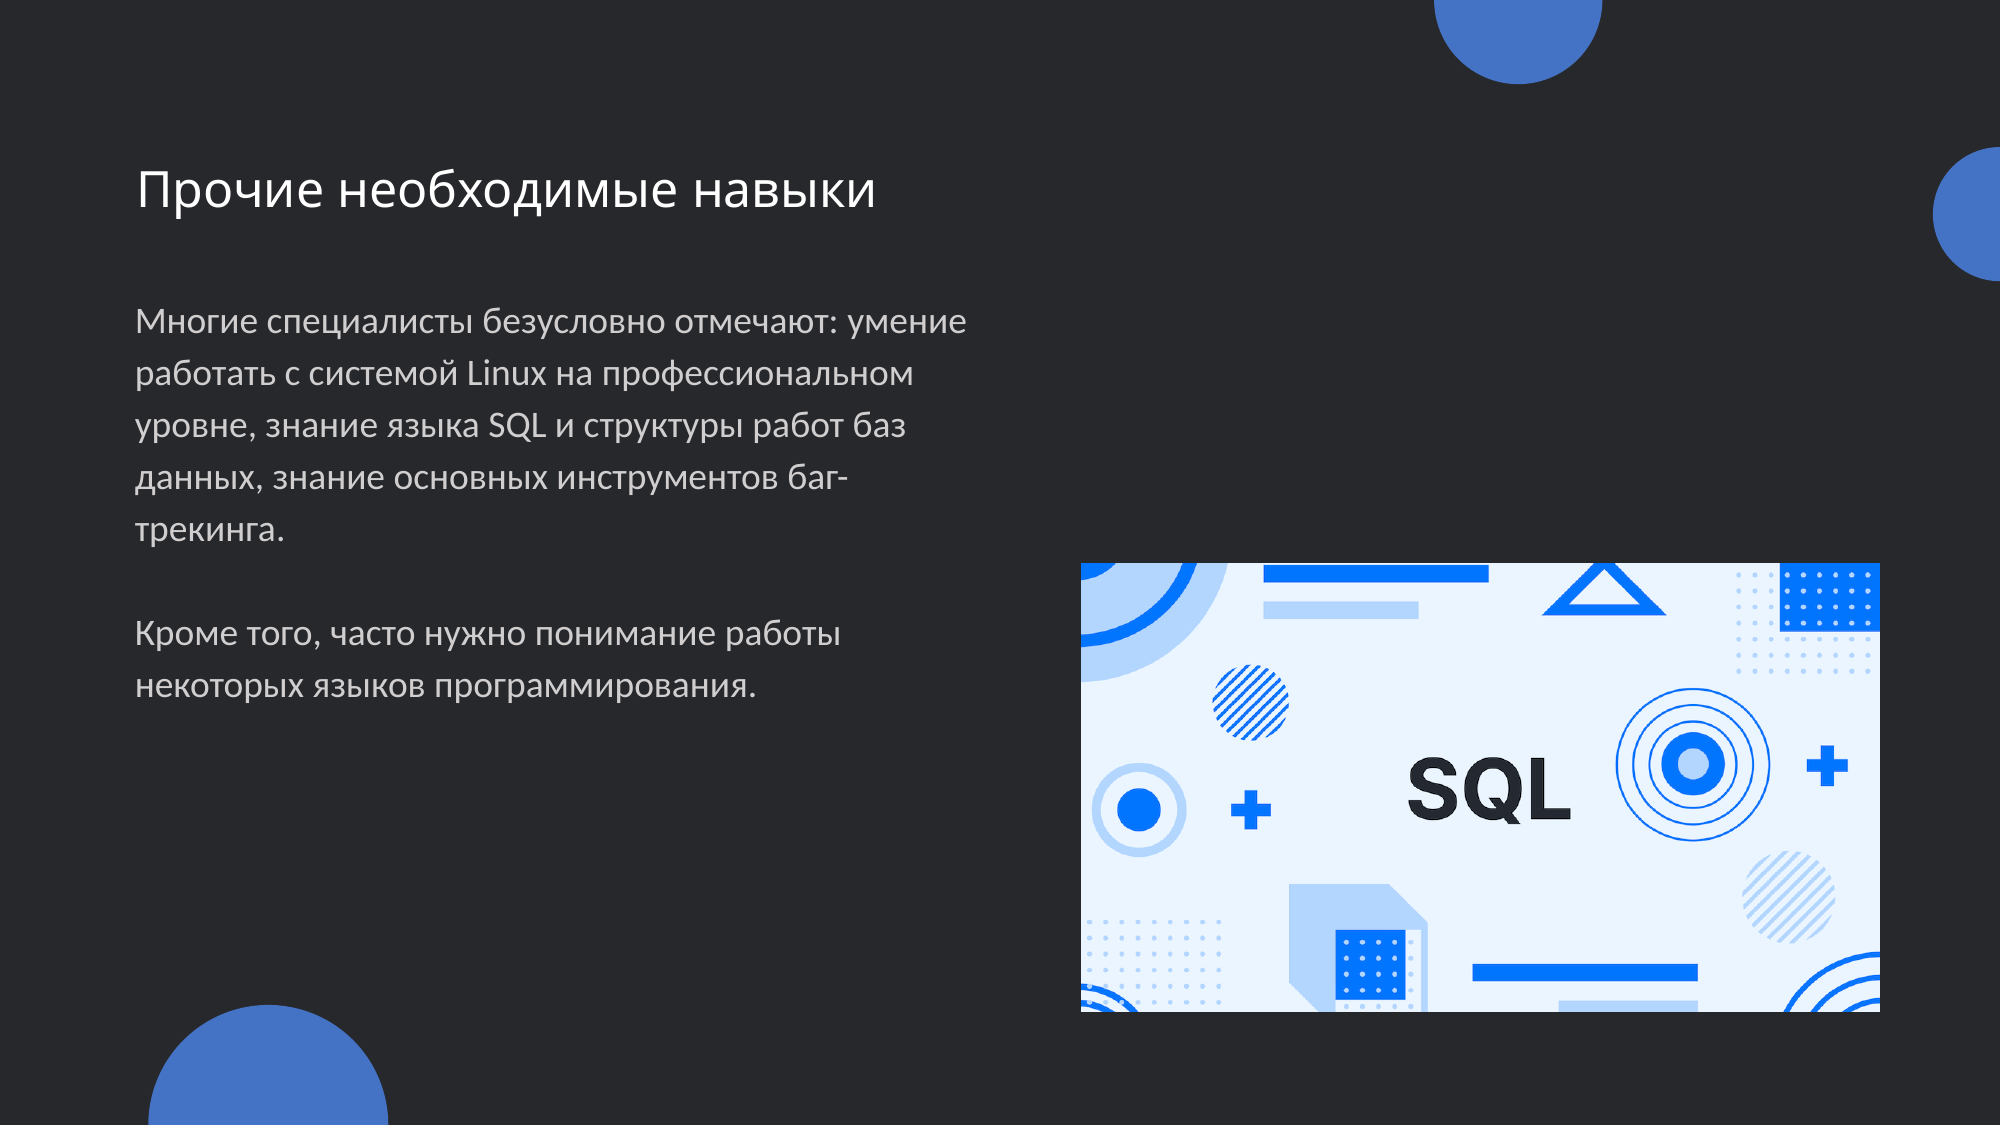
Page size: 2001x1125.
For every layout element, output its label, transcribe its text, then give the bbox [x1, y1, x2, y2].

text_box Прочие необходимые навыки [121, 150, 894, 226]
text_box [1433, 0, 1604, 86]
picture [1080, 563, 1880, 1012]
text_box [1931, 146, 2000, 283]
text_box Многие специалисты безусловно отмечают: умение работать с системой Linux на профессиональном уровне, знание языка SQL и структуры работ баз данных, знание основных инструментов баг-трекинга. Кроме того, часто нужно понимание работы некоторых языков программирования. [120, 281, 1000, 713]
text_box [147, 1003, 390, 1125]
